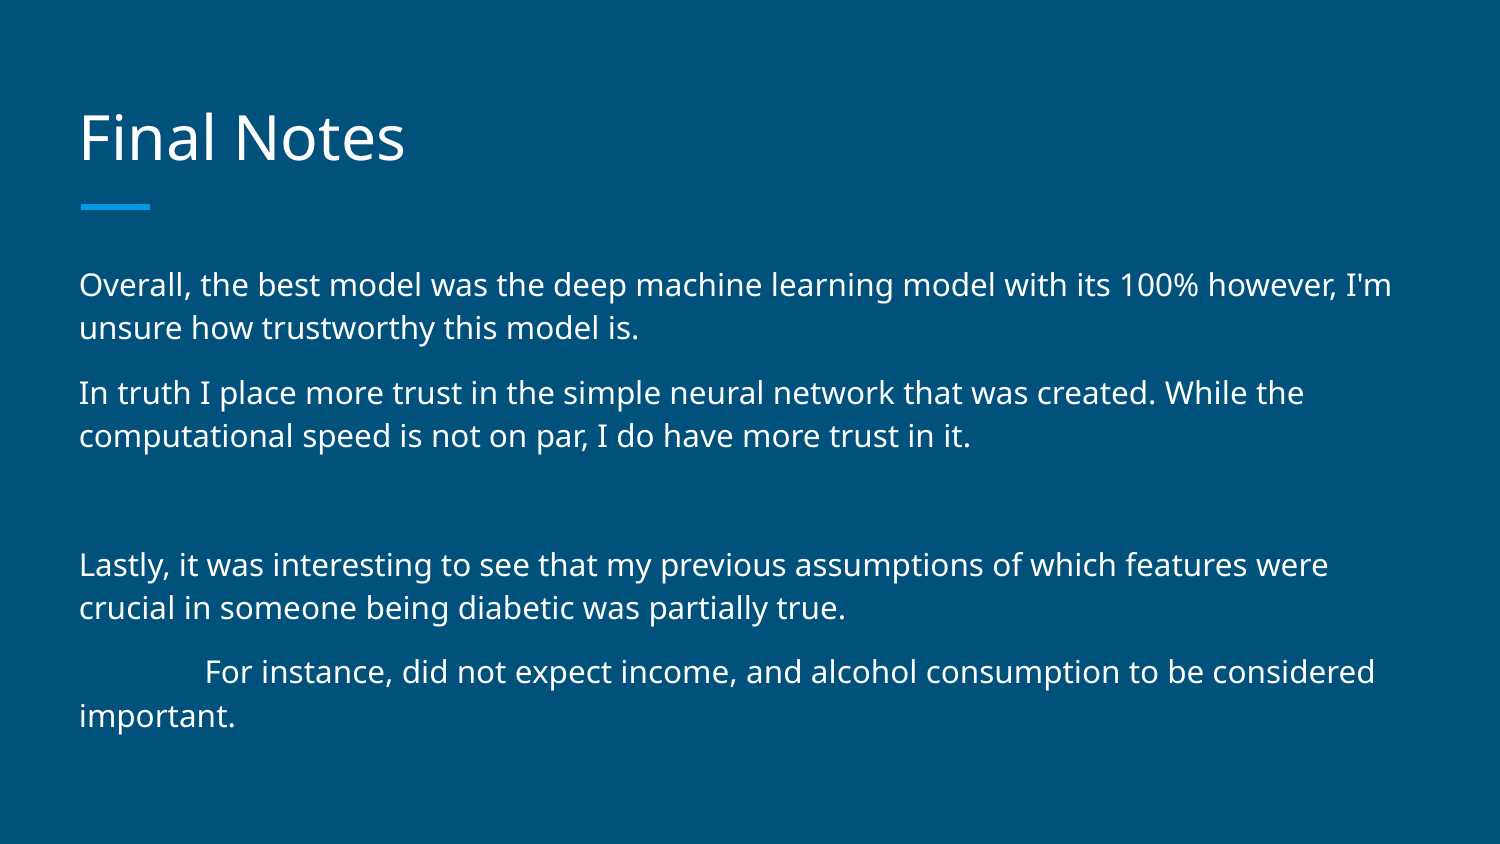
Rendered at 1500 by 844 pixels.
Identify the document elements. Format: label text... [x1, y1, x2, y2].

title Final Notes [63, 75, 1437, 188]
list Overall, the best model was the deep machine learning model with its 100% however, I'm unsure how trustworthy this model is. In truth I place more trust in the simple neural network that was created. While the computational speed is not on par, I do have more trust in it. Lastly, it was interesting to see that my previous assumptions of which features were crucial in someone being diabetic was partially true. For instance, did not expect income, and alcohol consumption to be considered important. [63, 244, 1437, 750]
